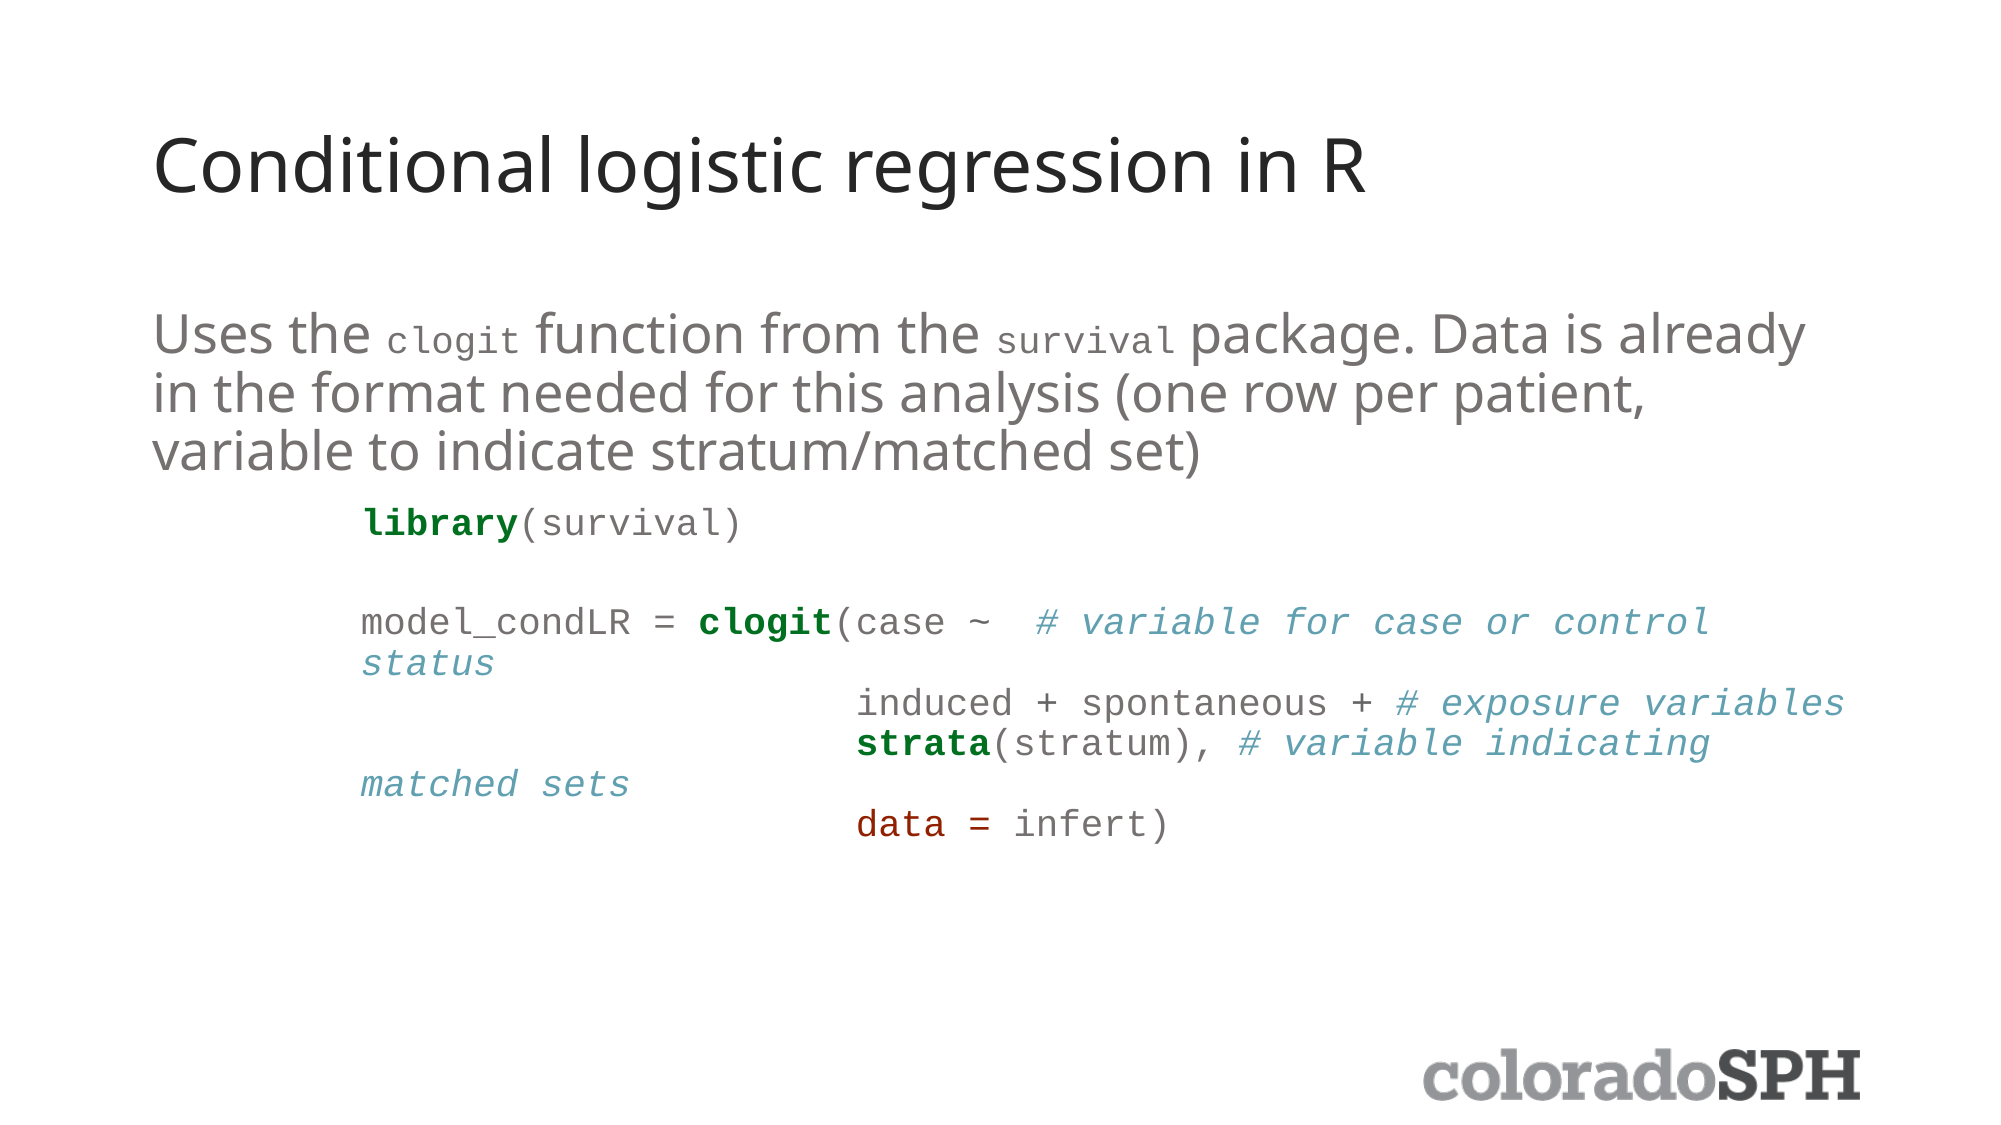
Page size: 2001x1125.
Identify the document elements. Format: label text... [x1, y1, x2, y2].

title Conditional logistic regression in R [137, 59, 1863, 278]
picture [1420, 1044, 1863, 1103]
list Uses the clogit function from the survival package. Data is already in the format needed for this analysis (one row per patient, variable to indicate stratum/matched set) library(survival) model_condLR = clogit(case ~ # variable for case or control status induced + spontaneous + # exposure variables strata(stratum), # variable indicating matched sets data = infert) [137, 299, 1863, 1014]
